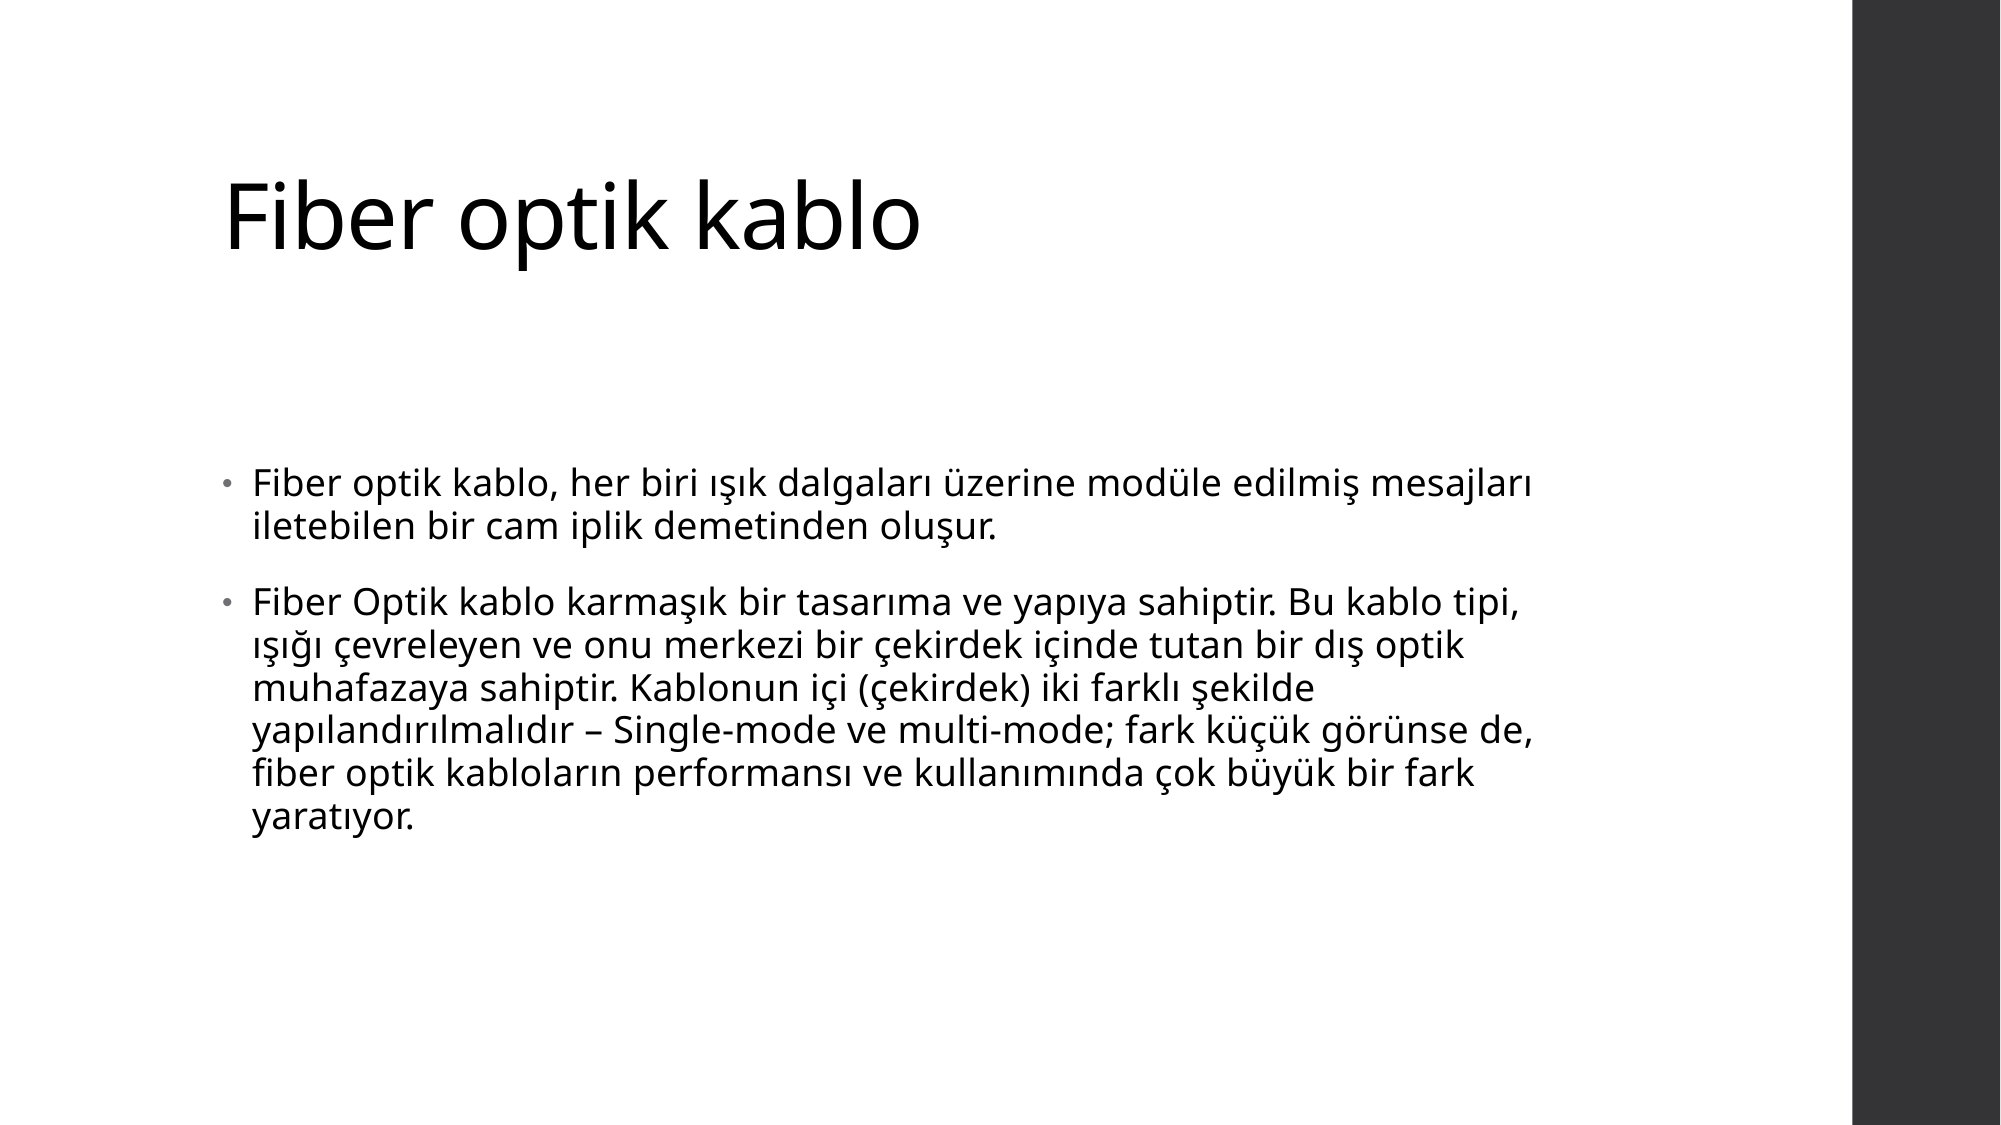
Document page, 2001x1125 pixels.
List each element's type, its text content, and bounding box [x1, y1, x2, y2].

list Fiber optik kablo, her biri ışık dalgaları üzerine modüle edilmiş mesajları iletebilen bir cam iplik demetinden oluşur. Fiber Optik kablo karmaşık bir tasarıma ve yapıya sahiptir. Bu kablo tipi, ışığı çevreleyen ve onu merkezi bir çekirdek içinde tutan bir dış optik muhafazaya sahiptir. Kablonun içi (çekirdek) iki farklı şekilde yapılandırılmalıdır – Single-mode ve multi-mode; fark küçük görünse de, fiber optik kabloların performansı ve kullanımında çok büyük bir fark yaratıyor. [206, 455, 1617, 1125]
title Fiber optik kablo [206, 60, 1797, 278]
